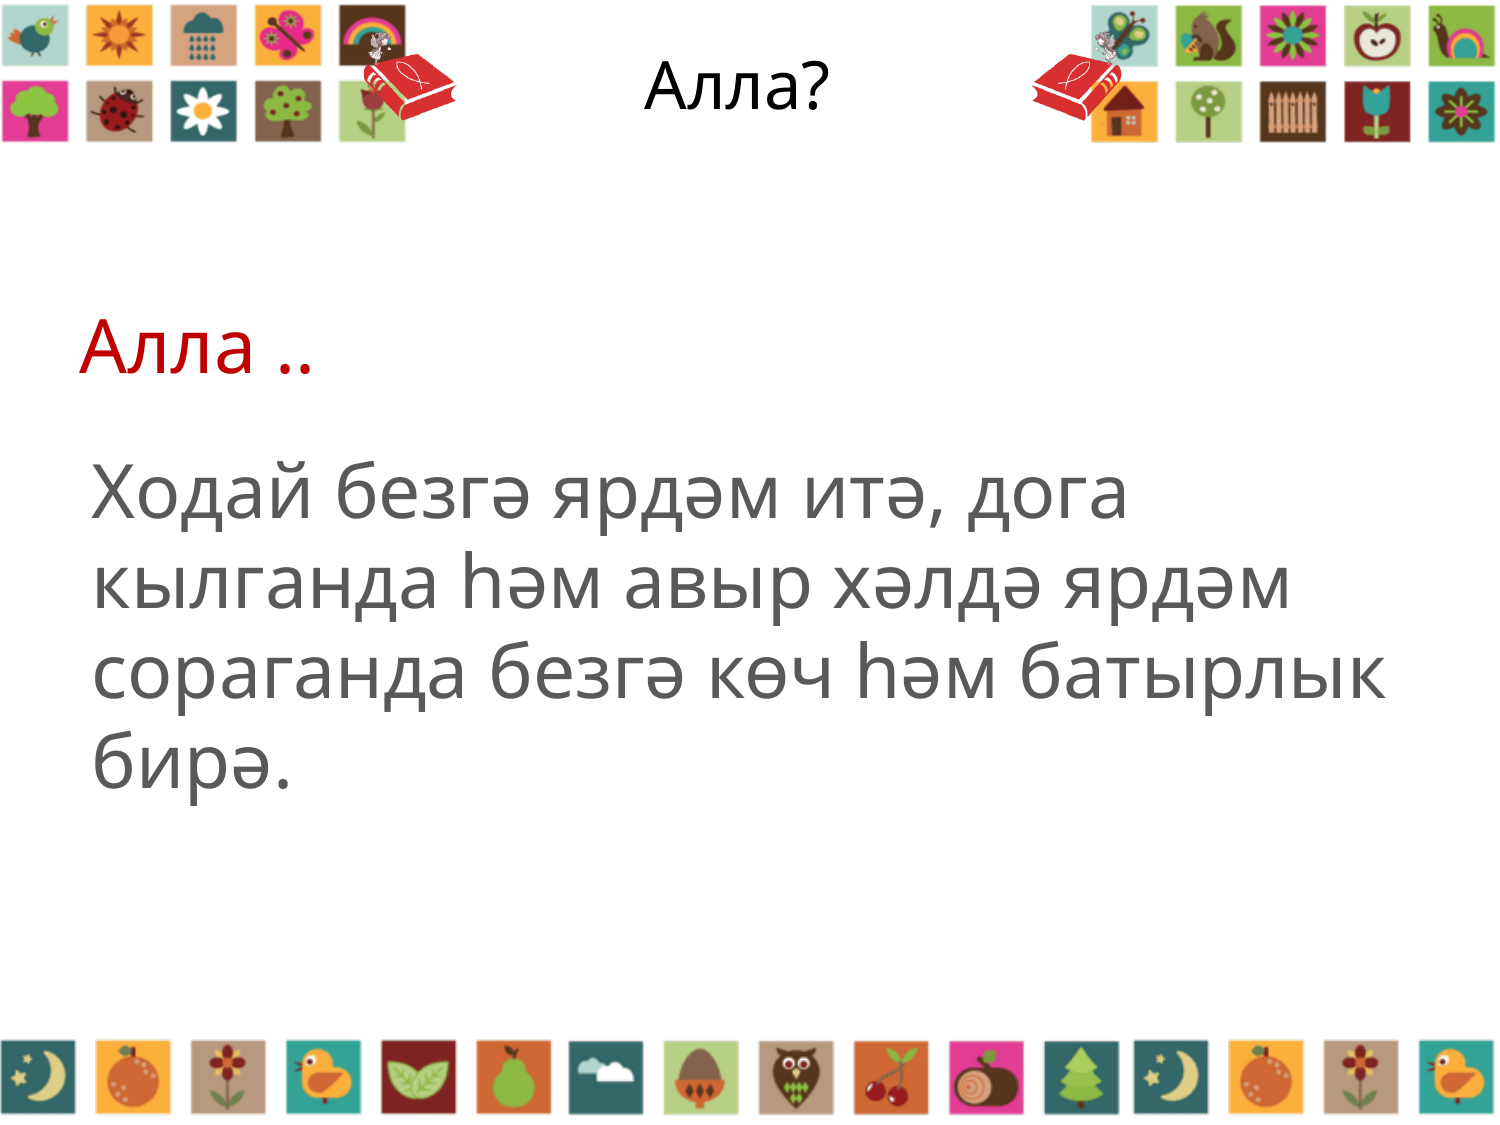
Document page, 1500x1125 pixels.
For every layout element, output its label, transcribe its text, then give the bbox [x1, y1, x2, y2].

picture [0, 3, 489, 150]
text_box Алла .. [64, 290, 1412, 396]
text_box Ходай безгә ярдәм итә, дога кылганда һәм авыр хәлдә ярдәм сораганда безгә көч һәм батырлык бирә. [76, 436, 1424, 812]
picture [1000, 3, 1500, 150]
text_box Алла? [489, 35, 999, 131]
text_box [0, 1028, 1500, 1118]
